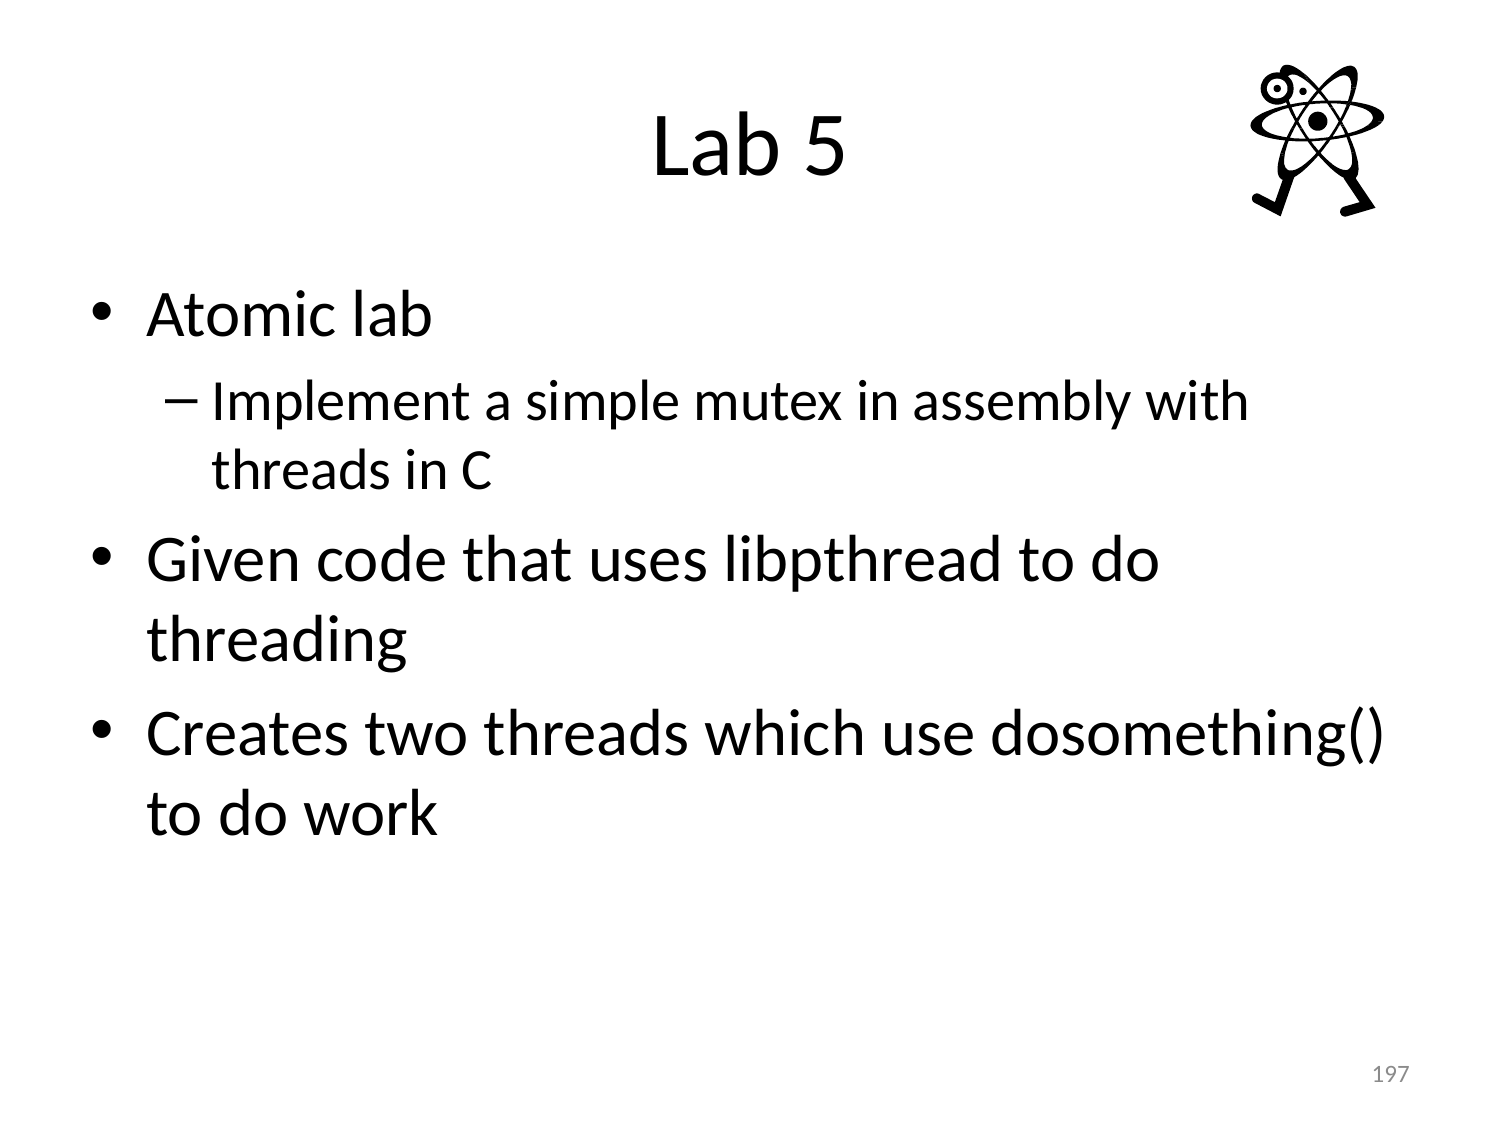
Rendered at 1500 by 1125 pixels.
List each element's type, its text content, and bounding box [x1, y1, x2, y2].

slide_number 197 [1074, 1042, 1425, 1103]
title Lab 5 [75, 45, 1425, 233]
picture [1249, 62, 1385, 218]
list Atomic lab Implement a simple mutex in assembly with threads in C Given code that uses libpthread to do threading Creates two threads which use dosomething() to do work [75, 262, 1425, 1005]
